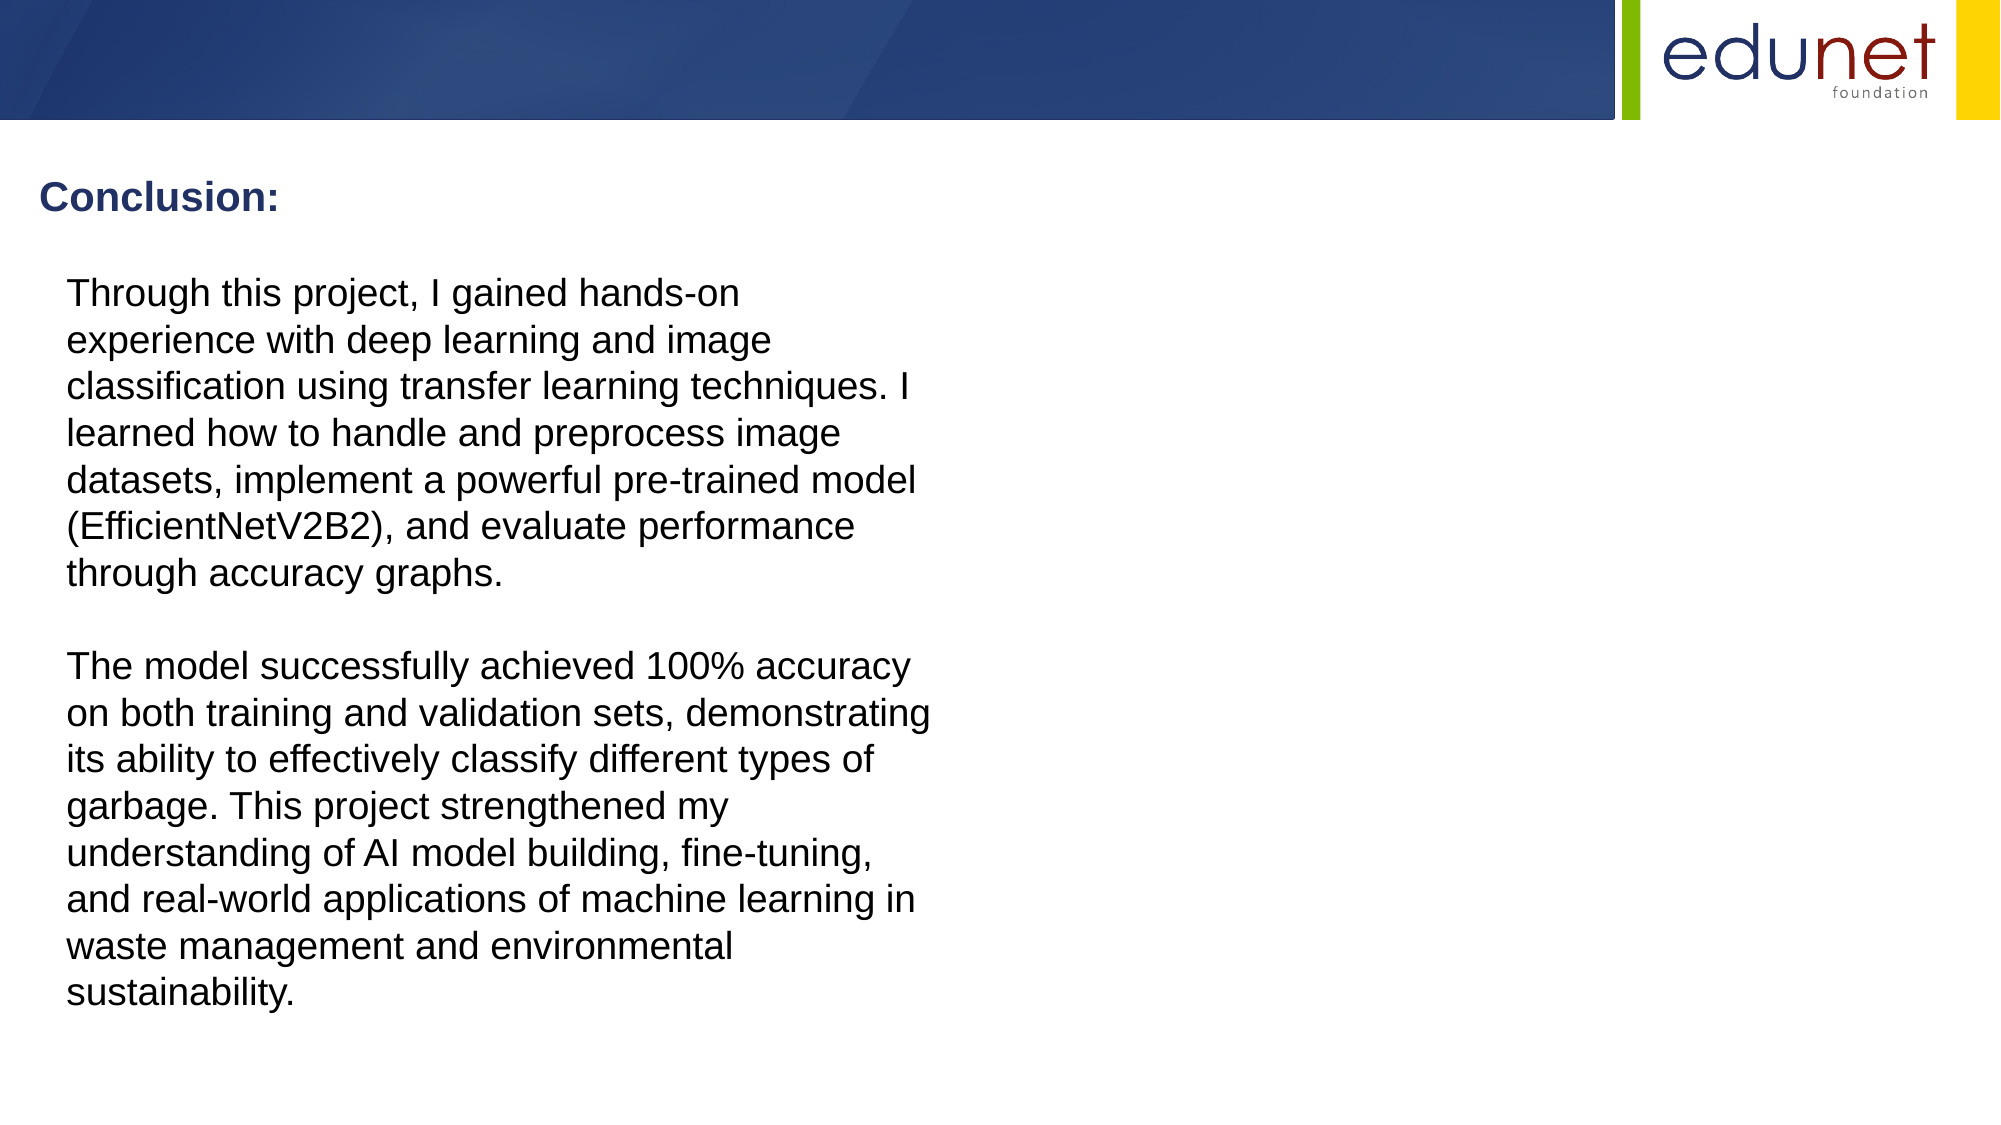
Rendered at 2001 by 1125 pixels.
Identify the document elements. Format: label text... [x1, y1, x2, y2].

picture [1652, 12, 1948, 108]
text_box Conclusion: [24, 162, 1026, 227]
text_box Through this project, I gained hands-on experience with deep learning and image classification using transfer learning techniques. I learned how to handle and preprocess image datasets, implement a powerful pre-trained model (EfficientNetV2B2), and evaluate performance through accuracy graphs. The model successfully achieved 100% accuracy on both training and validation sets, demonstrating its ability to effectively classify different types of garbage. This project strengthened my understanding of AI model building, fine-tuning, and real-world applications of machine learning in waste management and environmental sustainability. [51, 260, 947, 1021]
